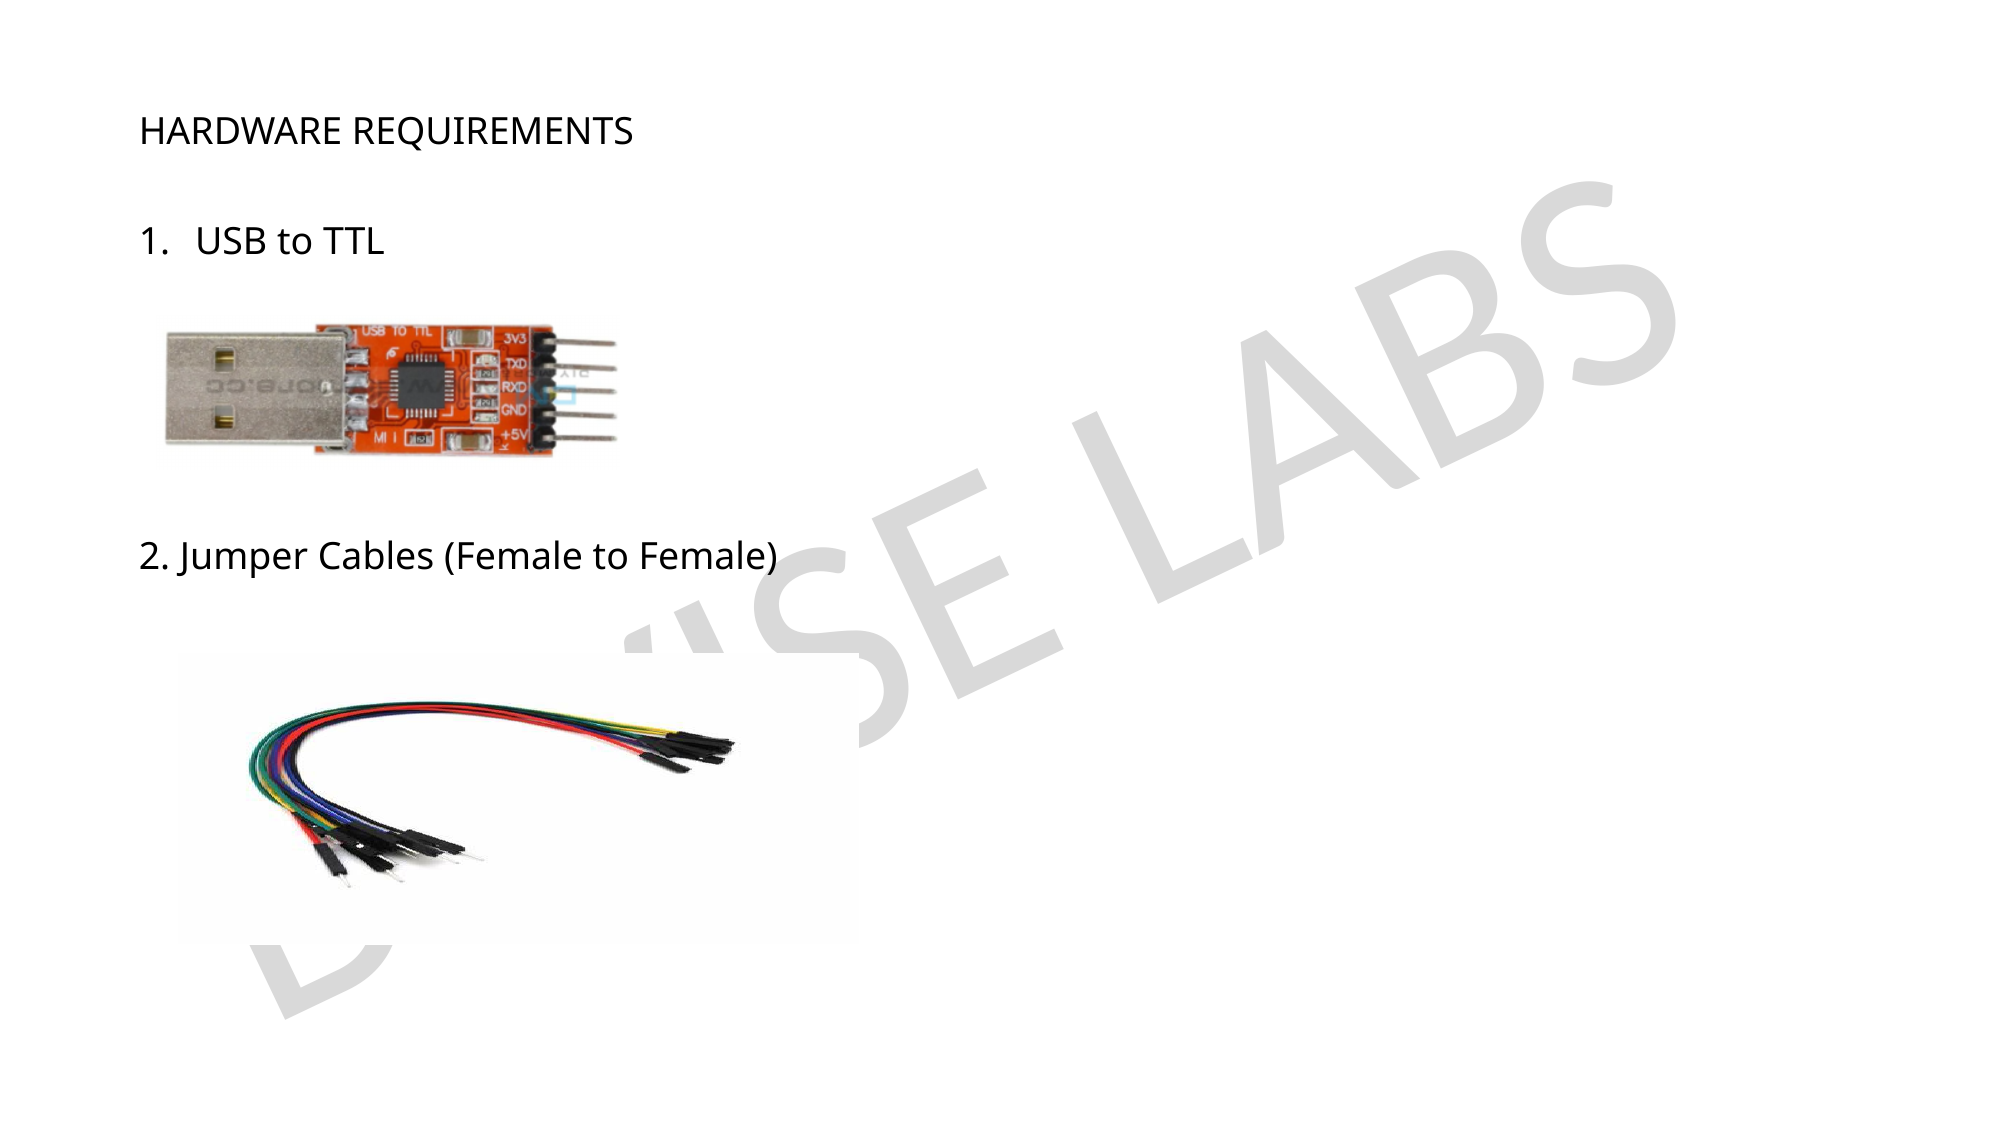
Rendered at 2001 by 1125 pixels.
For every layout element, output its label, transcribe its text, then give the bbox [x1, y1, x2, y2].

picture [178, 653, 859, 945]
picture [156, 315, 620, 470]
text_box HARDWARE REQUIREMENTS [123, 99, 1728, 160]
text_box USB to TTL 2. Jumper Cables (Female to Female) [123, 210, 1728, 855]
